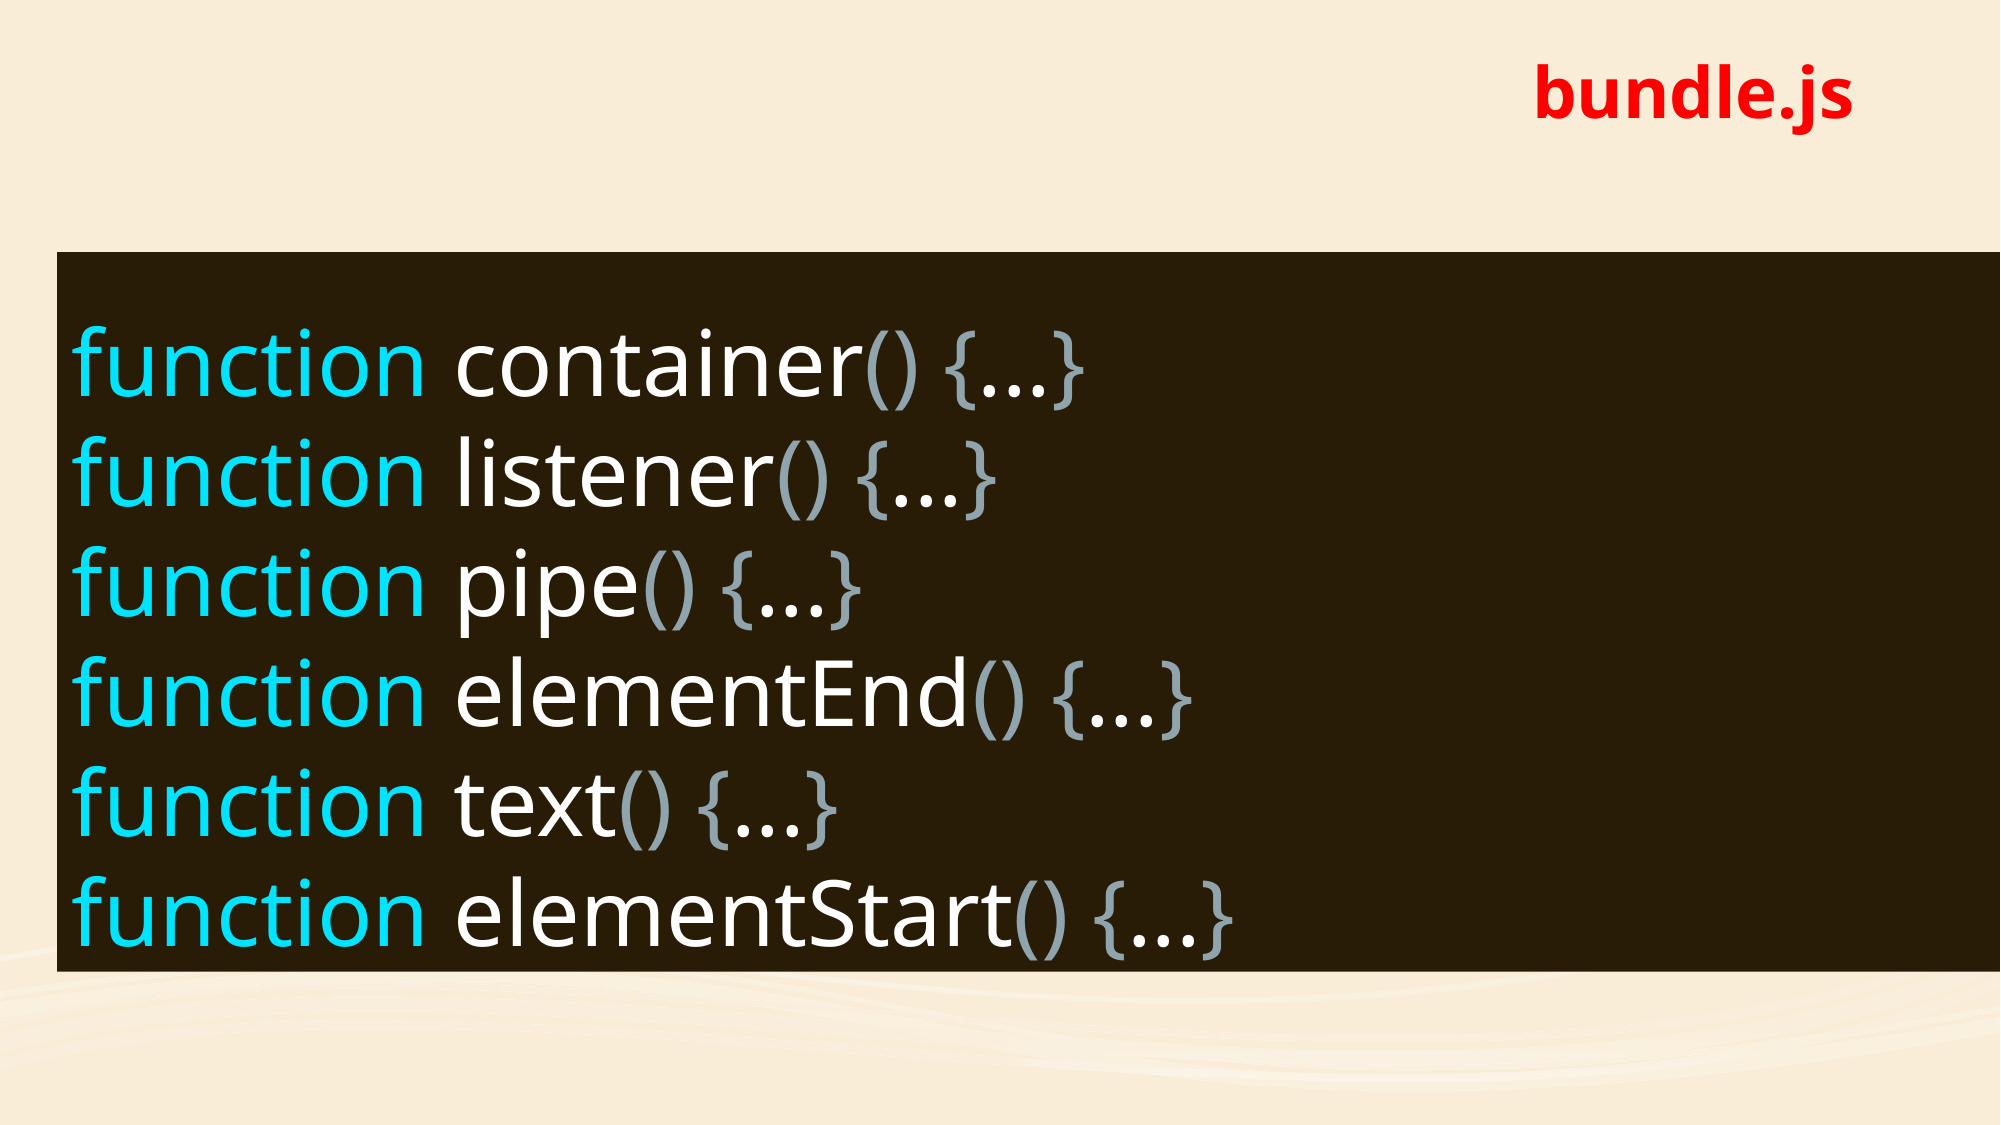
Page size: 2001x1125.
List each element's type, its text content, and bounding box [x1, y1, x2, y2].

text_box function container() {...} function listener() {...} function pipe() {...} function elementEnd() {...} function text() {...} function elementStart() {...} [57, 252, 2000, 972]
title bundle.js [212, 50, 1870, 142]
